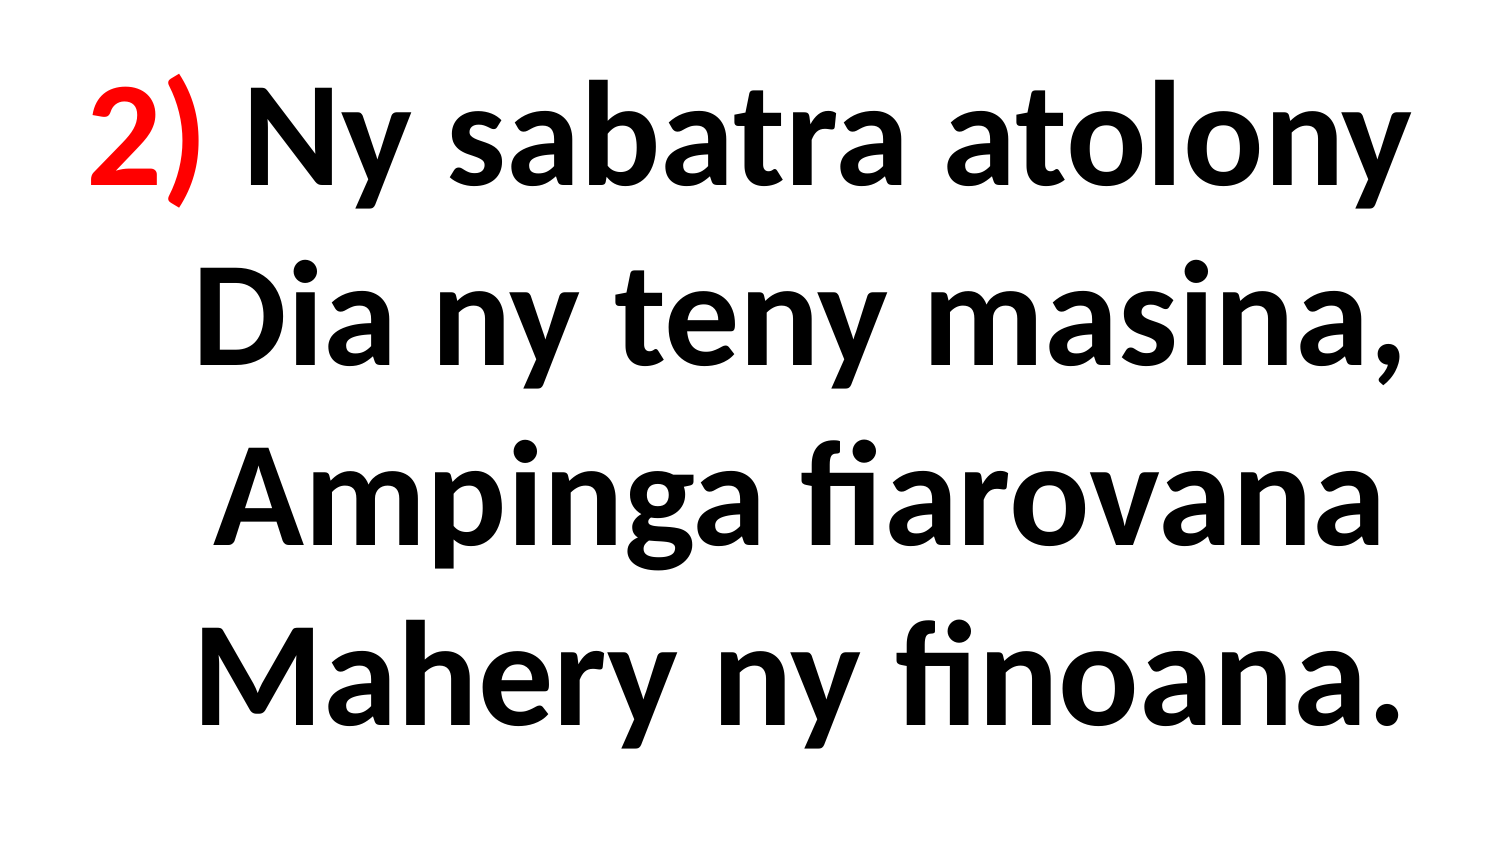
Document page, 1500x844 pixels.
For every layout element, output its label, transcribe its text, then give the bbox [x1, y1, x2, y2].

title 2) Ny sabatra atolony Dia ny teny masina, Ampinga fiarovana Mahery ny finoana. [0, 297, 1500, 493]
